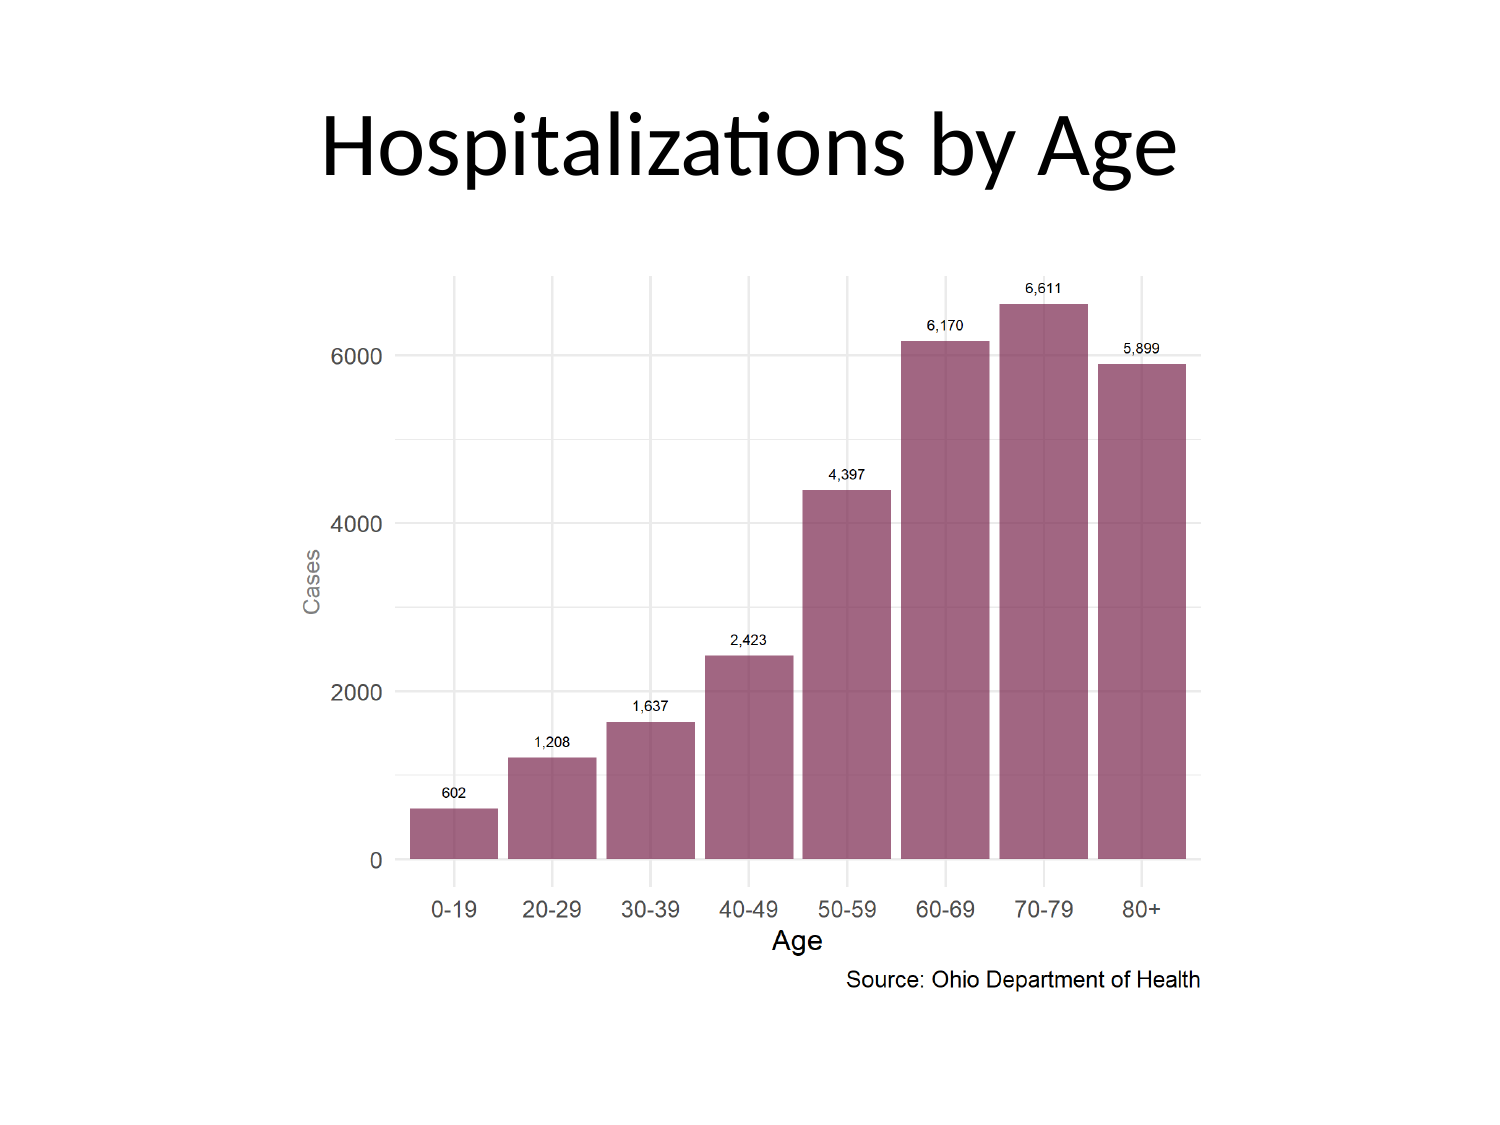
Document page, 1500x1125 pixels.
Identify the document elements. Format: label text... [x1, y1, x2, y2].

title Hospitalizations by Age [75, 45, 1425, 233]
picture [287, 262, 1215, 1005]
